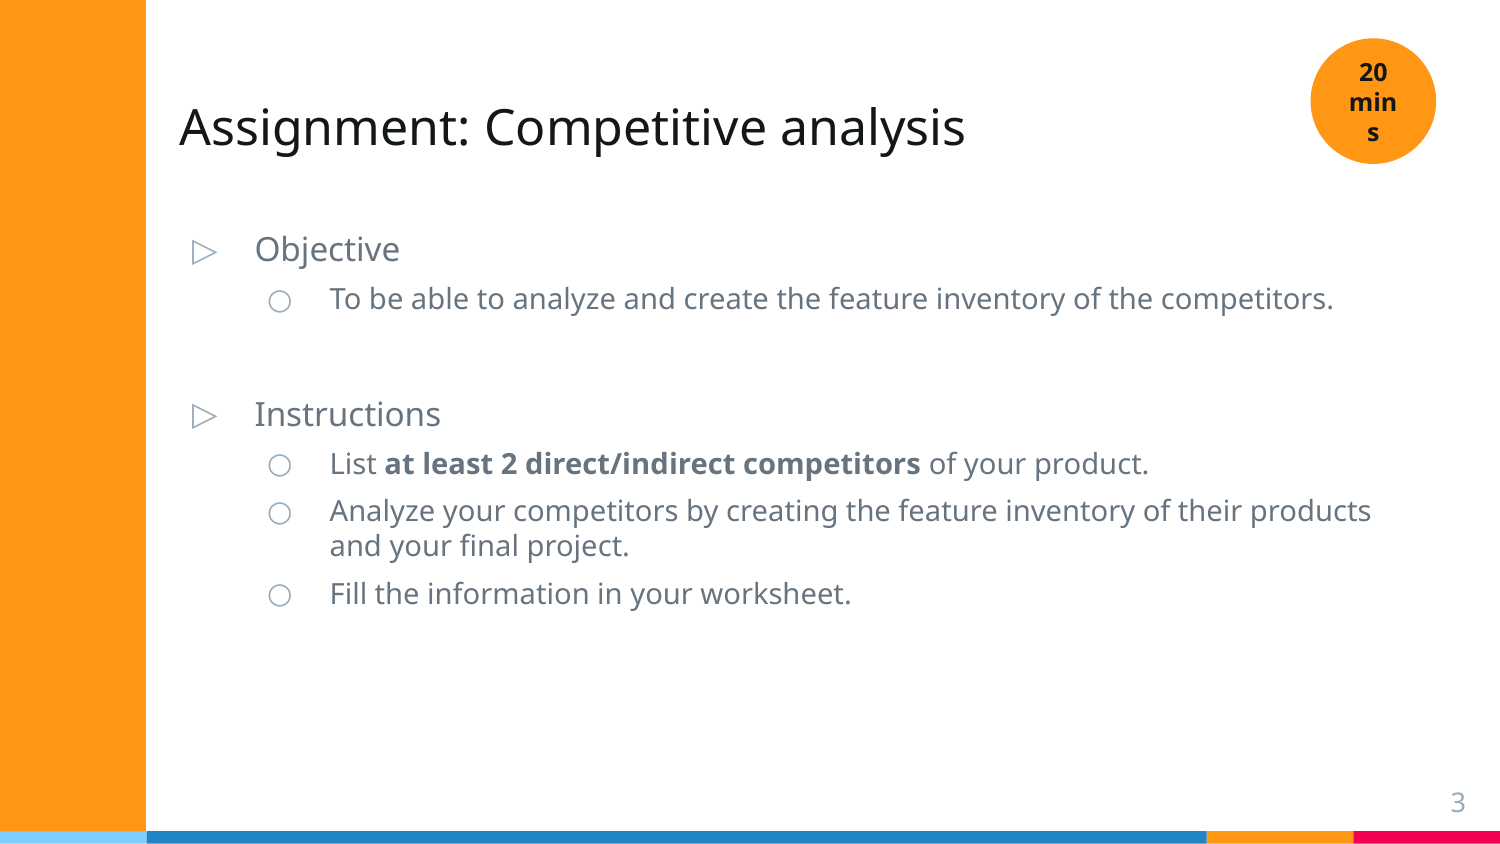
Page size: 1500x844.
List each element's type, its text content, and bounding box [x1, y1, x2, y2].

list Objective To be able to analyze and create the feature inventory of the competitors. Instructions List at least 2 direct/indirect competitors of your product. Analyze your competitors by creating the feature inventory of their products and your final project. Fill the information in your worksheet. [164, 213, 1392, 809]
title Assignment: Competitive analysis [164, 55, 1392, 197]
text_box [0, 0, 148, 834]
slide_number 3 [1391, 770, 1482, 822]
text_box 20 mins [1308, 36, 1439, 167]
